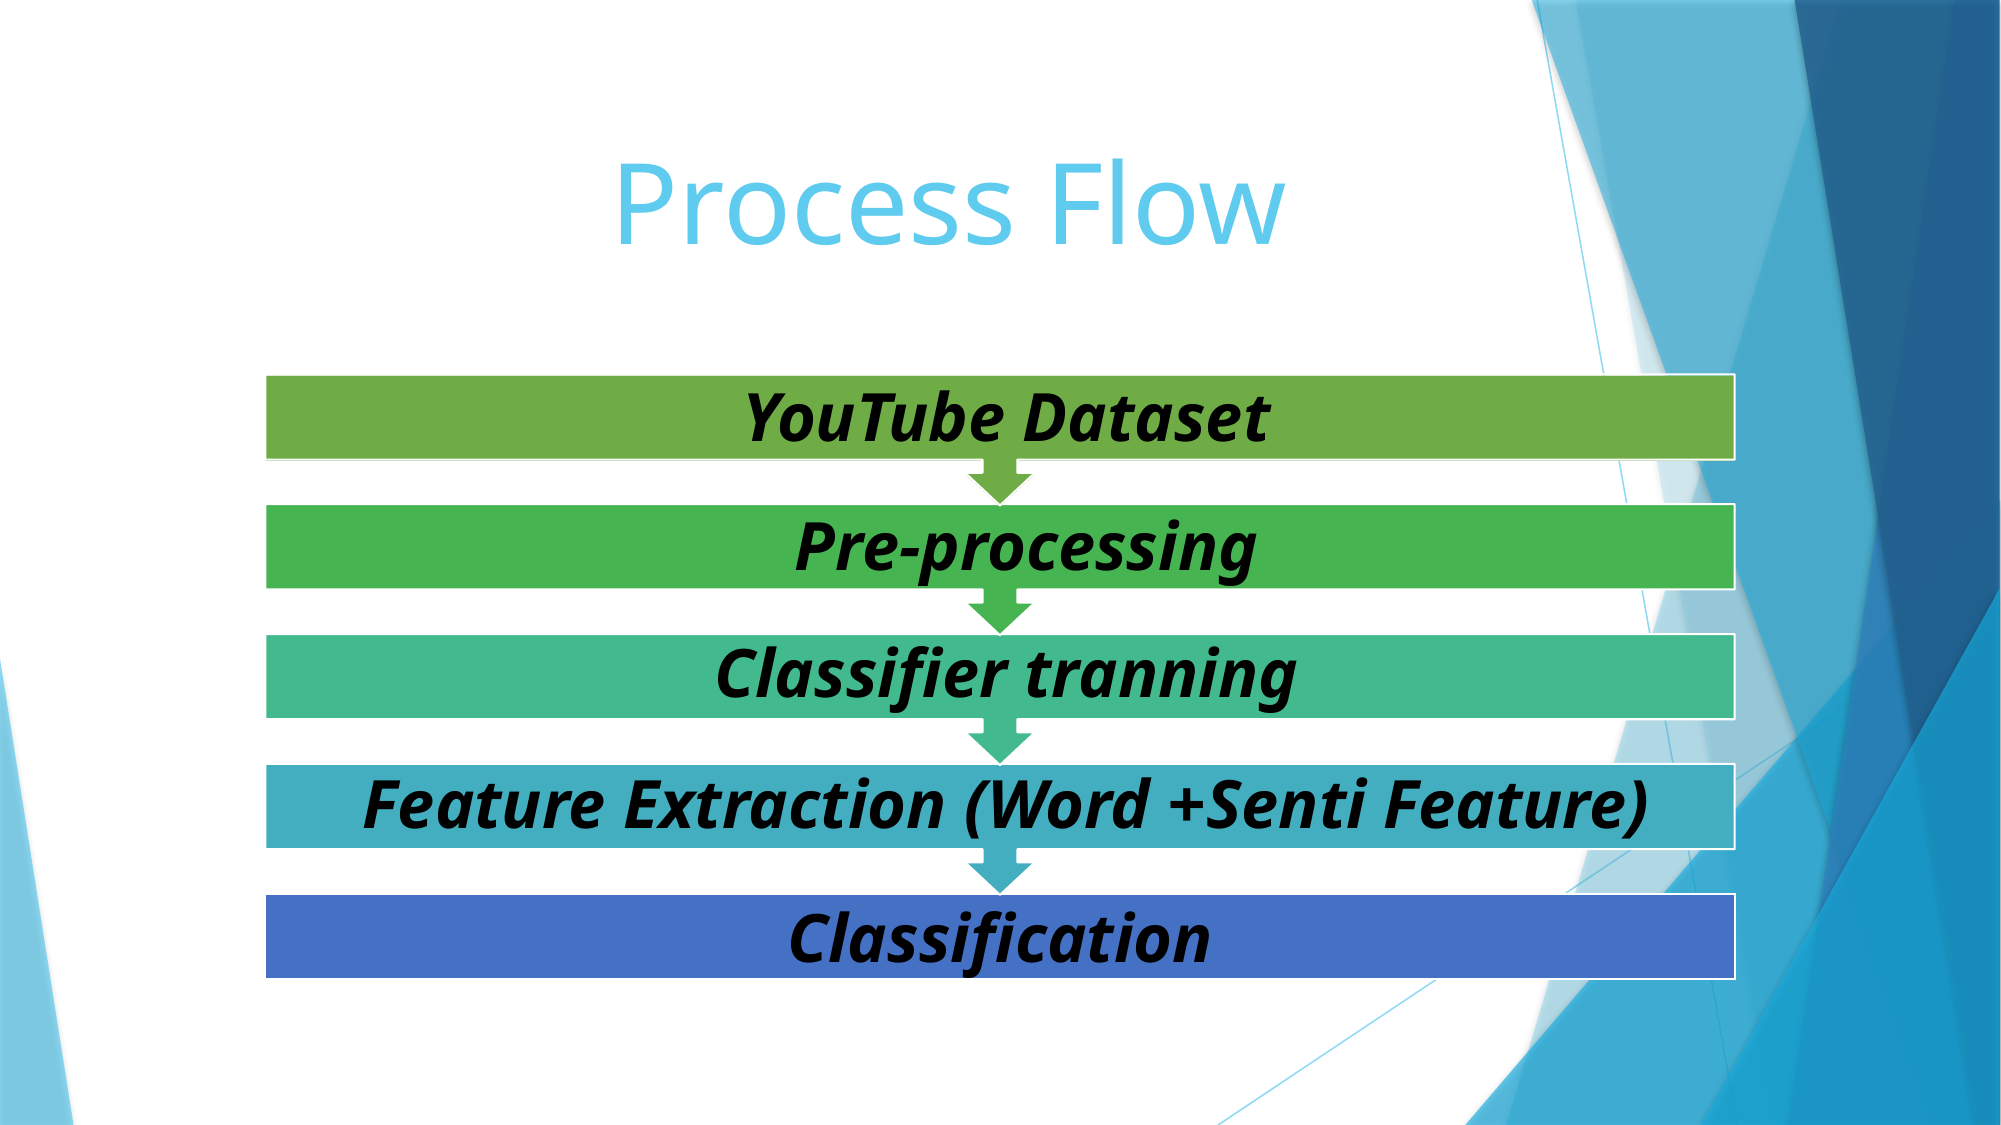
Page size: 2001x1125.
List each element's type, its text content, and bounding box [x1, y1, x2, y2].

text_box YouTube Dataset [696, 367, 1317, 373]
title Process Flow [244, 91, 1655, 308]
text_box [264, 373, 1736, 980]
